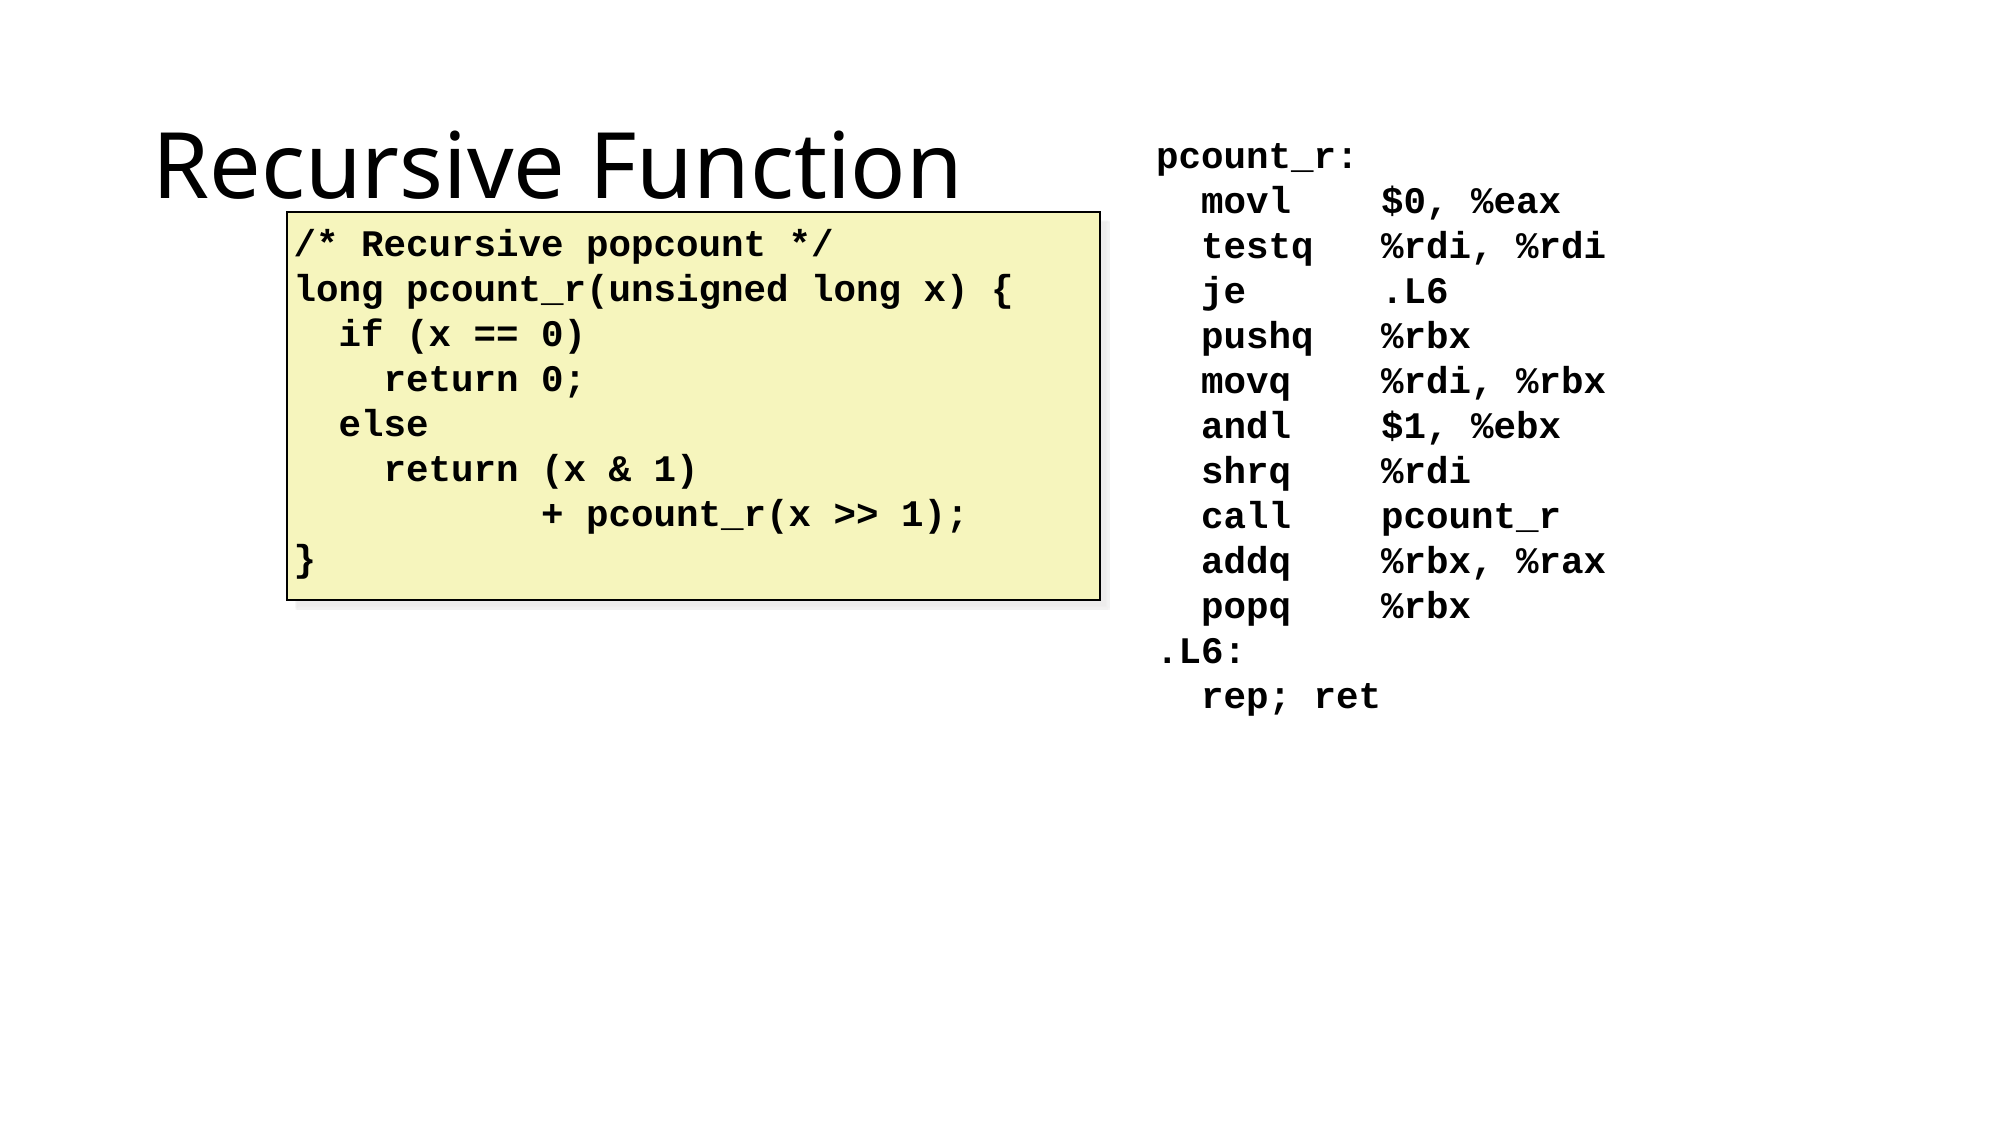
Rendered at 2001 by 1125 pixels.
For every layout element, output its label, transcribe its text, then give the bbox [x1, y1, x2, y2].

text_box /* Recursive popcount */ long pcount_r(unsigned long x) { if (x == 0) return 0; else return (x & 1) + pcount_r(x >> 1); } [287, 278, 1100, 600]
title Recursive Function [137, 59, 1863, 278]
text_box pcount_r: movl $0, %eax testq %rdi, %rdi je .L6 pushq %rbx movq %rdi, %rbx andl $1, %ebx shrq %rdi call pcount_r addq %rbx, %rax popq %rbx .L6: rep; ret [1149, 124, 1716, 788]
